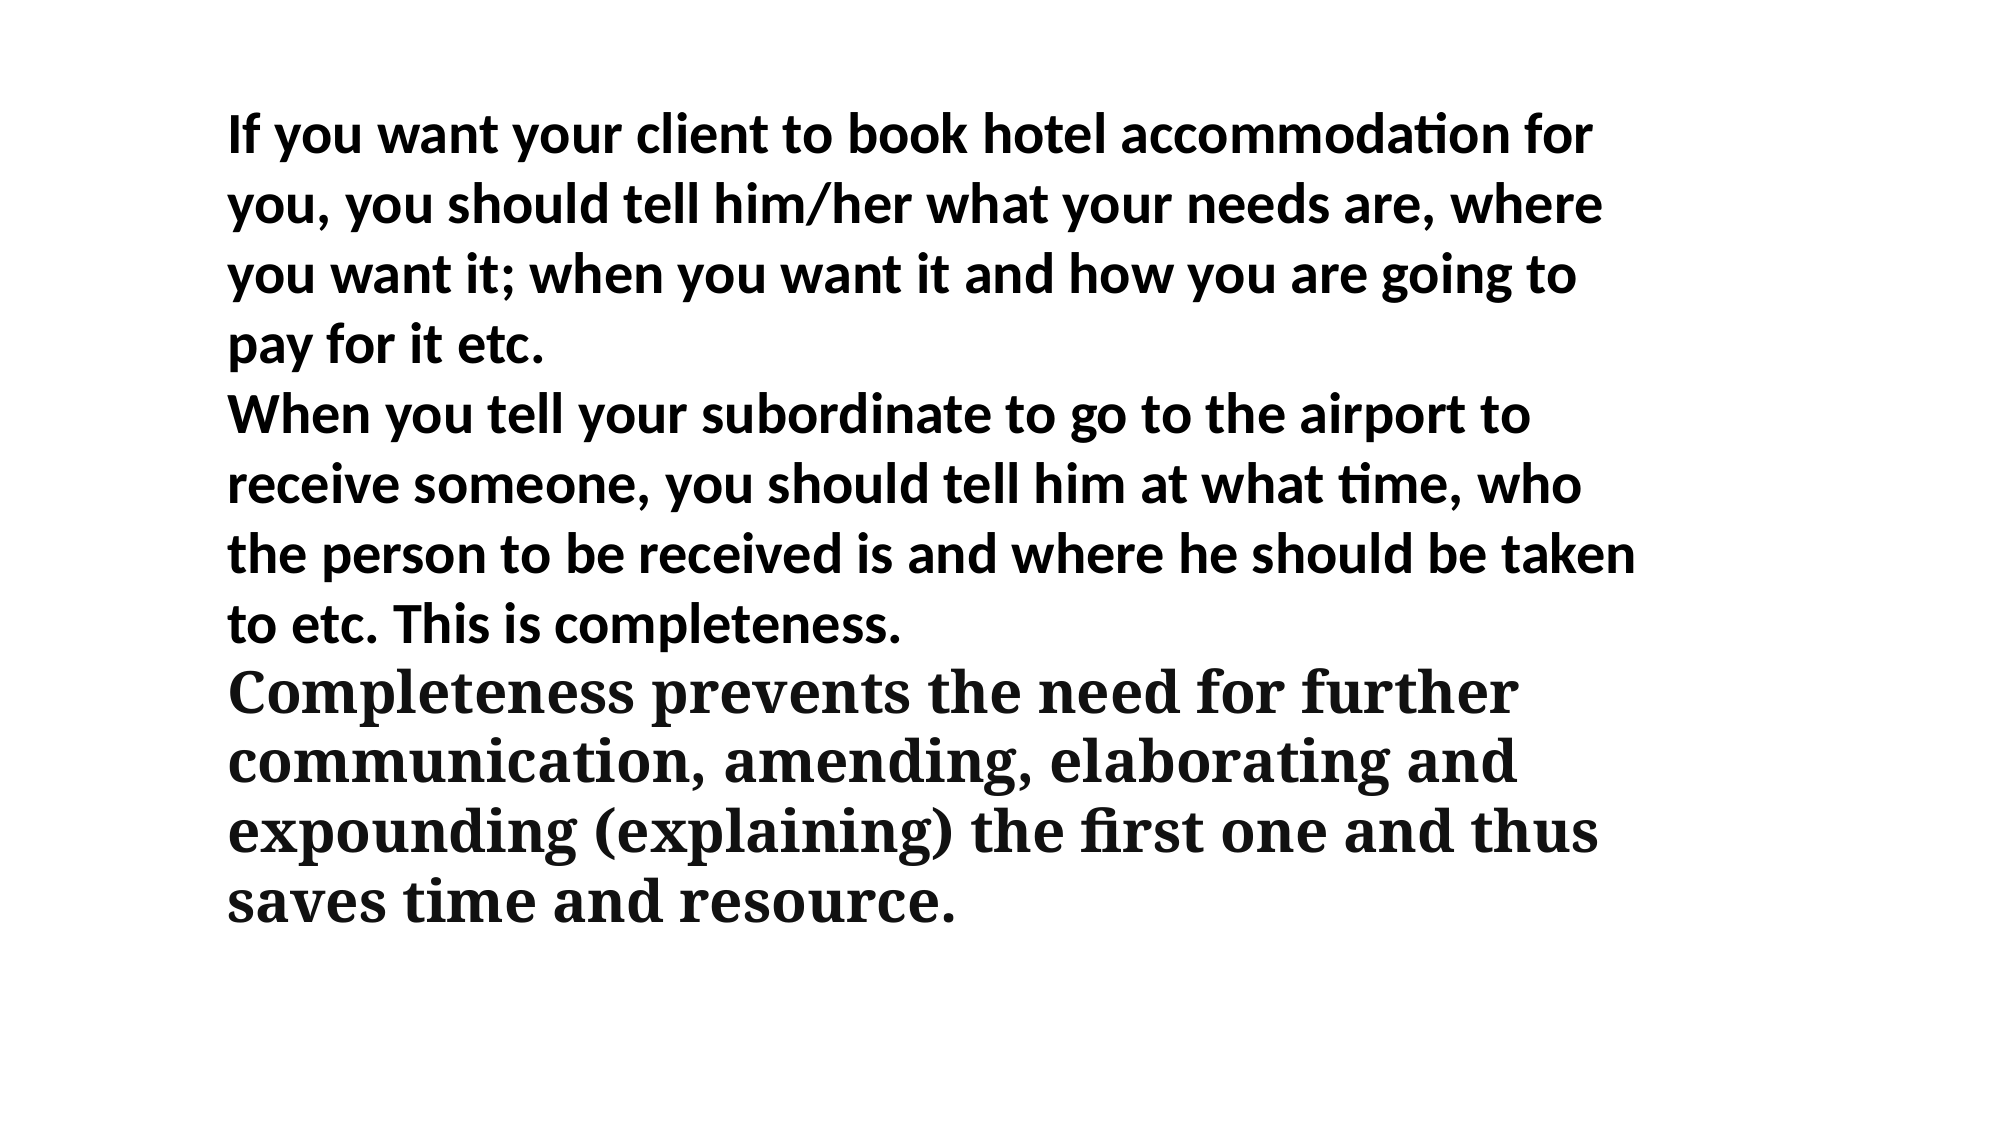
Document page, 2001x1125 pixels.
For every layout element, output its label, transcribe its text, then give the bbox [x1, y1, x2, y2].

text_box If you want your client to book hotel accommodation for you, you should tell him/her what your needs are, where you want it; when you want it and how you are going to pay for it etc. When you tell your subordinate to go to the airport to receive someone, you should tell him at what time, who the person to be received is and where he should be taken to etc. This is completeness. Completeness prevents the need for further communication, amending, elaborating and expounding (explaining) the first one and thus saves time and resource. [212, 87, 1663, 942]
